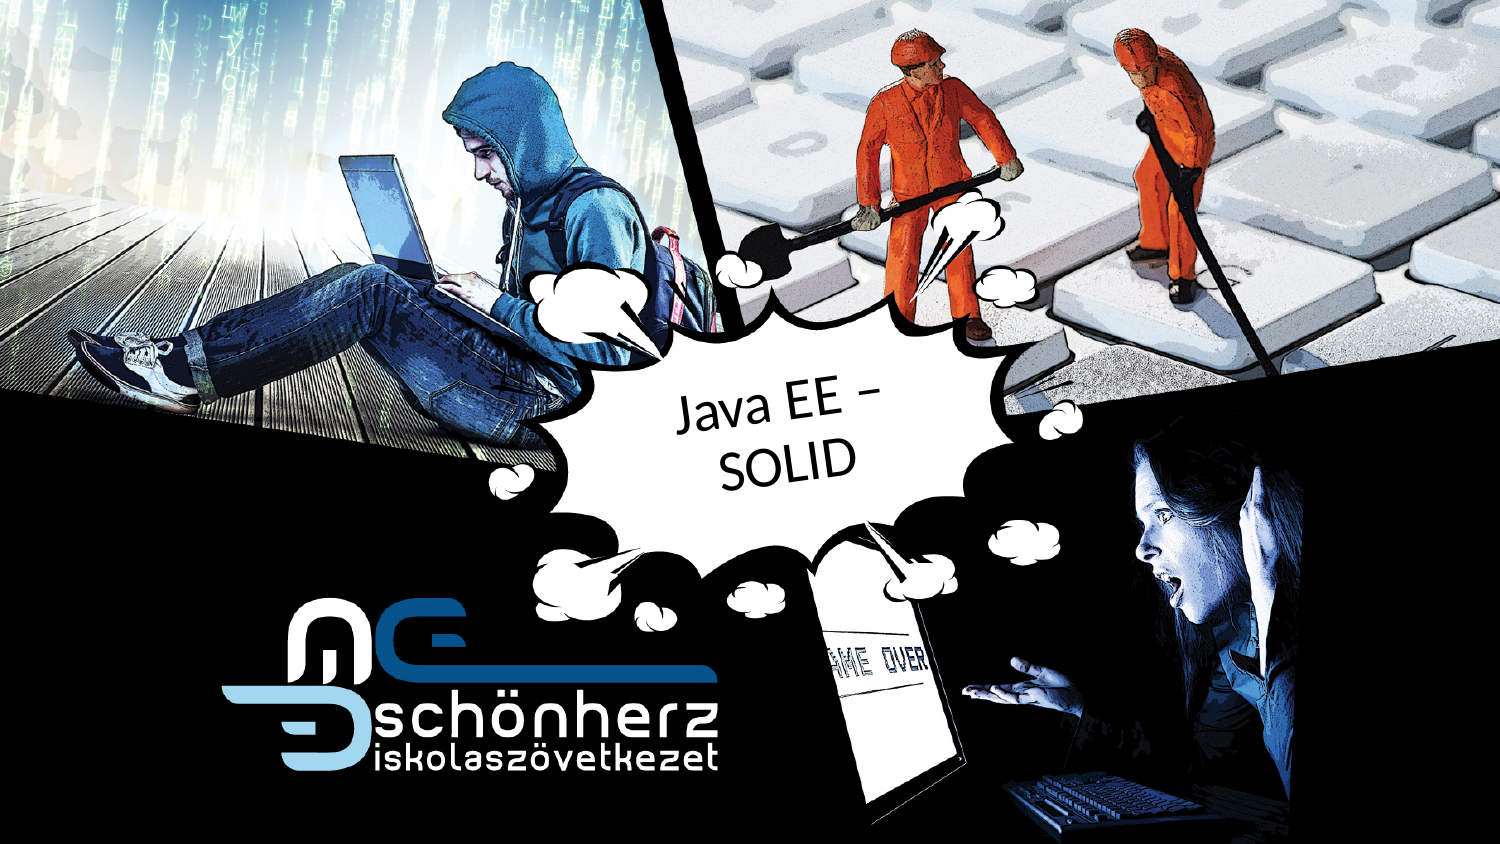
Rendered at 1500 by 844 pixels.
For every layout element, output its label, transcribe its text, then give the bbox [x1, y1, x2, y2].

picture [0, 0, 1500, 844]
list Java EE – SOLID [542, 330, 1029, 567]
